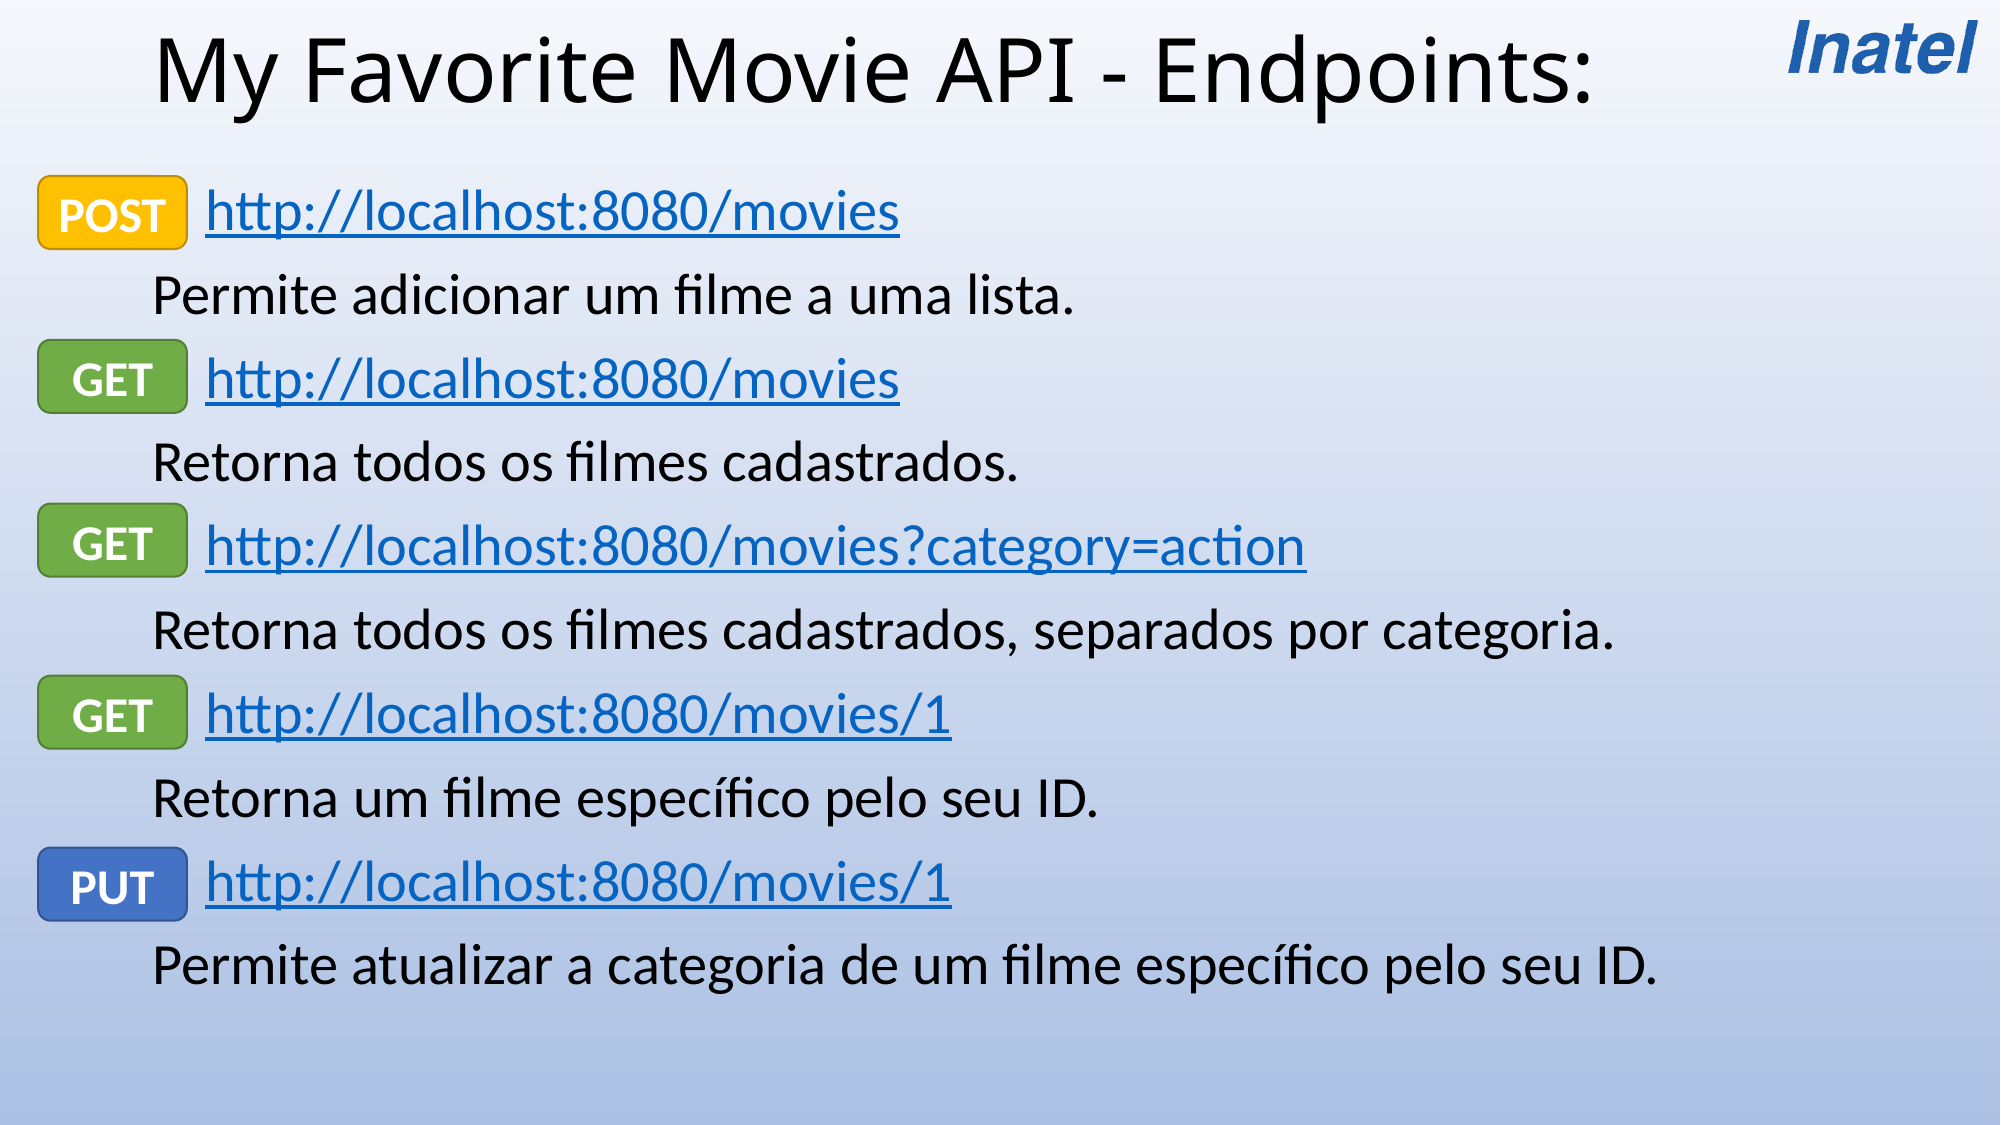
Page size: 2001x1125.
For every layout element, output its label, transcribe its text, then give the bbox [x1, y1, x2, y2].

picture [1788, 20, 1978, 74]
text_box POST [37, 174, 188, 251]
list http://localhost:8080/movies Permite adicionar um filme a uma lista. http://localhost:8080/movies Retorna todos os filmes cadastrados. http://localhost:8080/movies?category=action Retorna todos os filmes cadastrados, separados por categoria. http://localhost:8080/movies/1 Retorna um filme específico pelo seu ID. http://localhost:8080/movies/1 Permite atualizar a categoria de um filme específico pelo seu ID. [137, 172, 1863, 1125]
title My Favorite Movie API - Endpoints: [137, 17, 1863, 130]
text_box GET [37, 674, 188, 750]
text_box GET [37, 502, 188, 578]
text_box PUT [37, 846, 188, 922]
text_box GET [37, 338, 188, 414]
